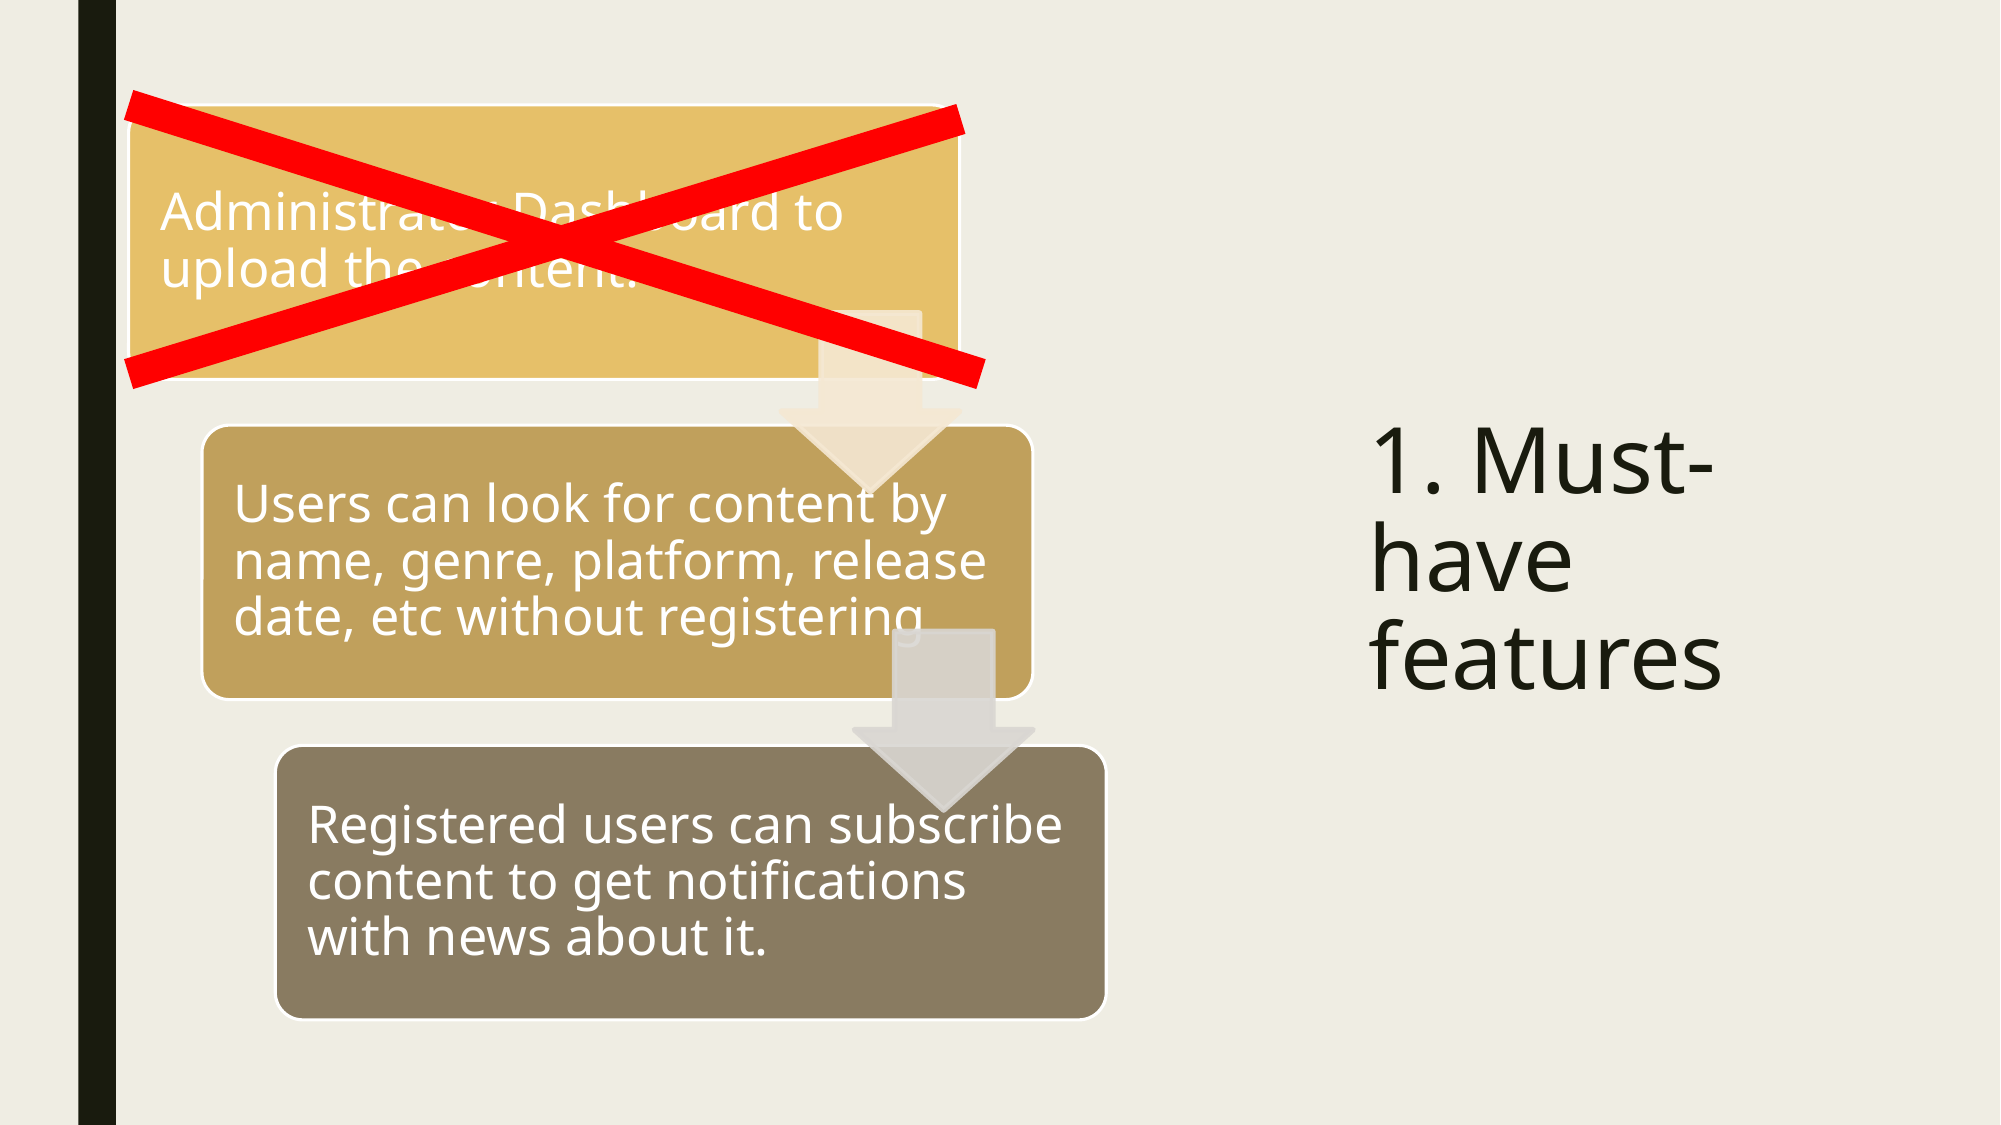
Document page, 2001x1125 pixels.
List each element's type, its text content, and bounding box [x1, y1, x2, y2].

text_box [128, 118, 961, 375]
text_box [128, 104, 981, 375]
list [128, 104, 1107, 1020]
title 1. Must-have features [1353, 104, 1895, 1020]
